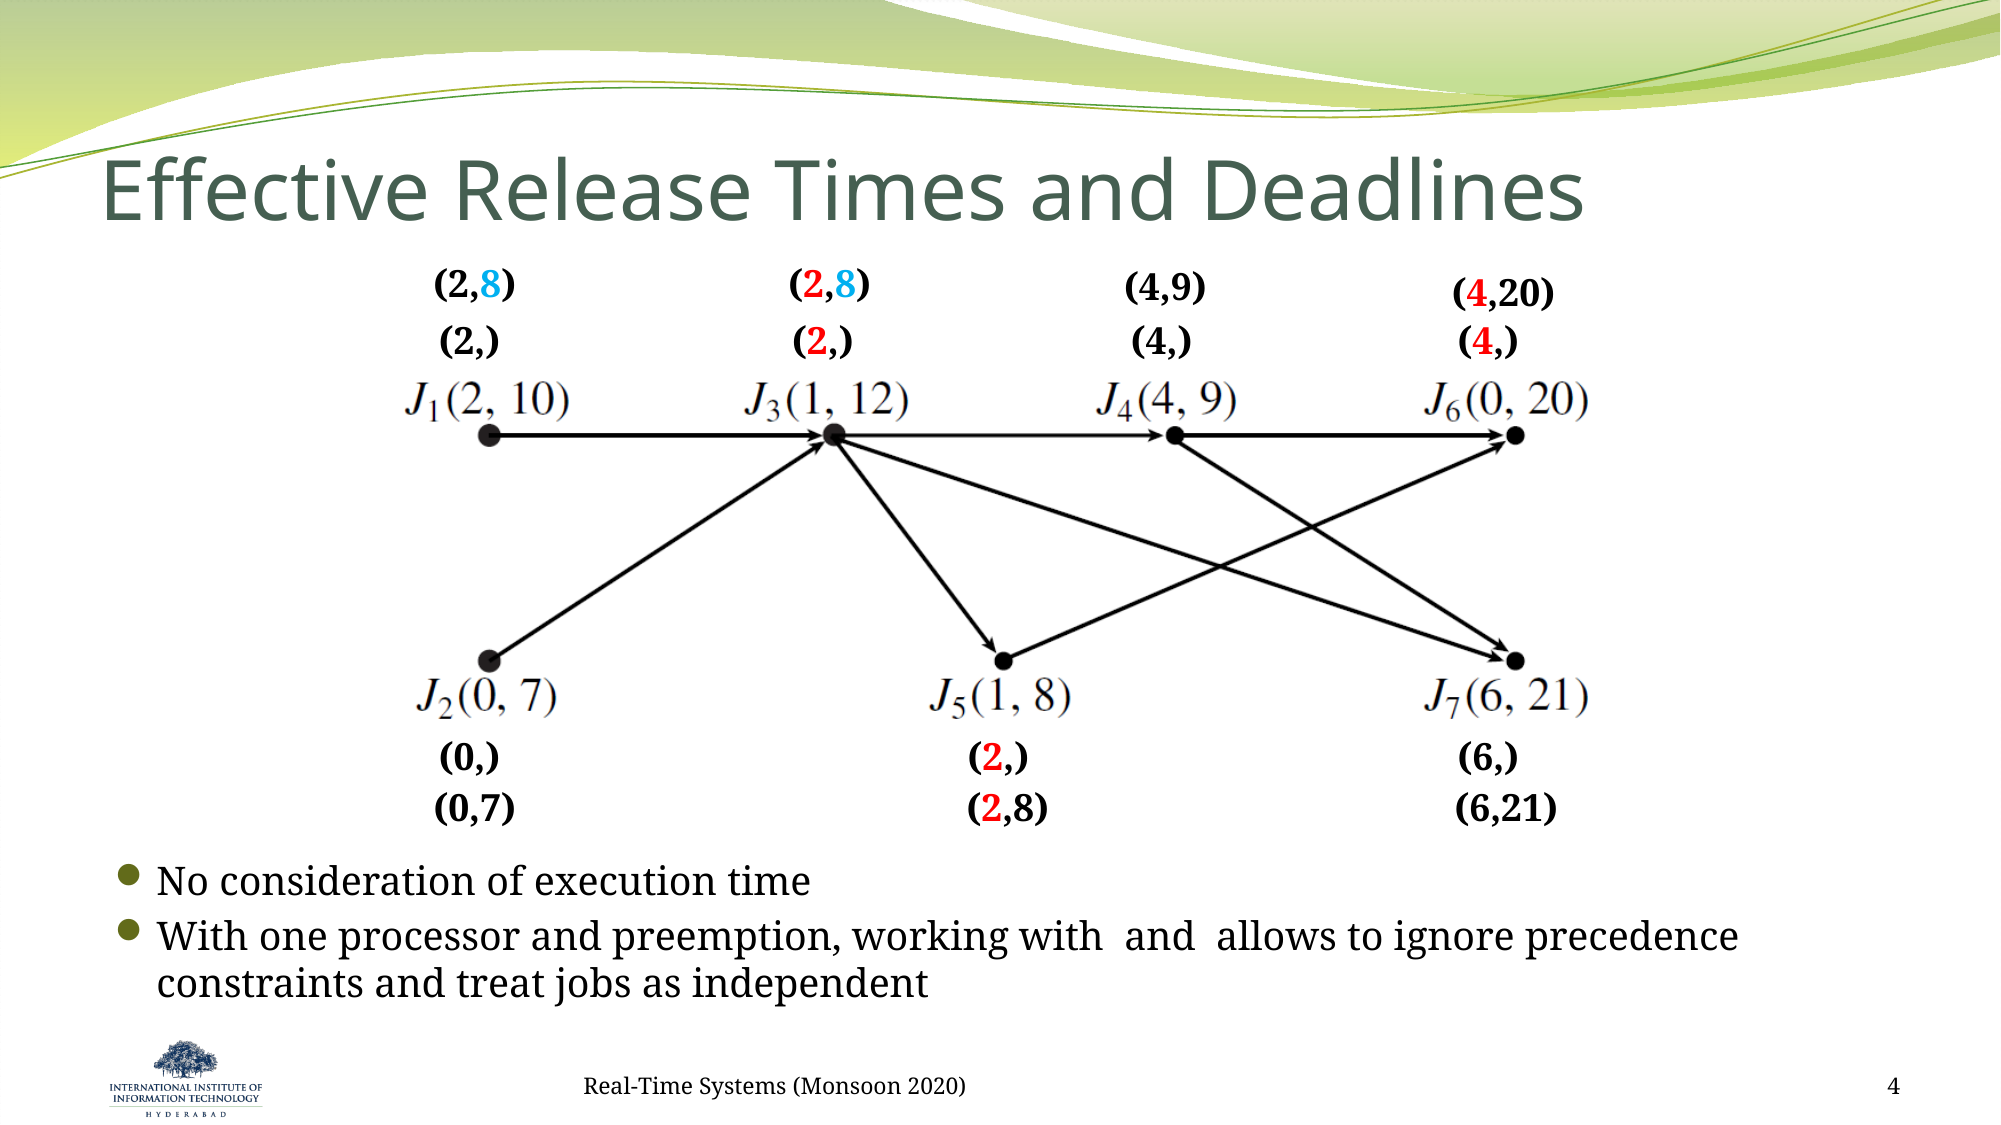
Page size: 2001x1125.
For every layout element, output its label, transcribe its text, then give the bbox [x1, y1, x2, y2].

text_box (2,) [423, 312, 516, 370]
footer Real-Time Systems (Monsoon 2020) [583, 1042, 1317, 1103]
text_box (4,) [1442, 322, 1535, 370]
text_box (4,9) [1109, 255, 1222, 316]
text_box (4,20) [1436, 261, 1571, 322]
text_box (2,8) [773, 252, 887, 312]
title Effective Release Times and Deadlines [99, 115, 1900, 238]
text_box (2,) [952, 726, 1045, 776]
text_box (2,8) [951, 776, 1065, 837]
slide_number 4 [1733, 1042, 1900, 1103]
text_box (0,7) [418, 776, 531, 837]
picture [106, 1037, 266, 1120]
picture [393, 370, 1603, 726]
text_box (2,8) [418, 252, 531, 312]
text_box (6,) [1442, 726, 1535, 776]
text_box (4,) [1115, 316, 1208, 370]
text_box (2,) [777, 312, 869, 370]
text_box (6,21) [1439, 776, 1573, 837]
text_box (0,) [423, 726, 516, 776]
